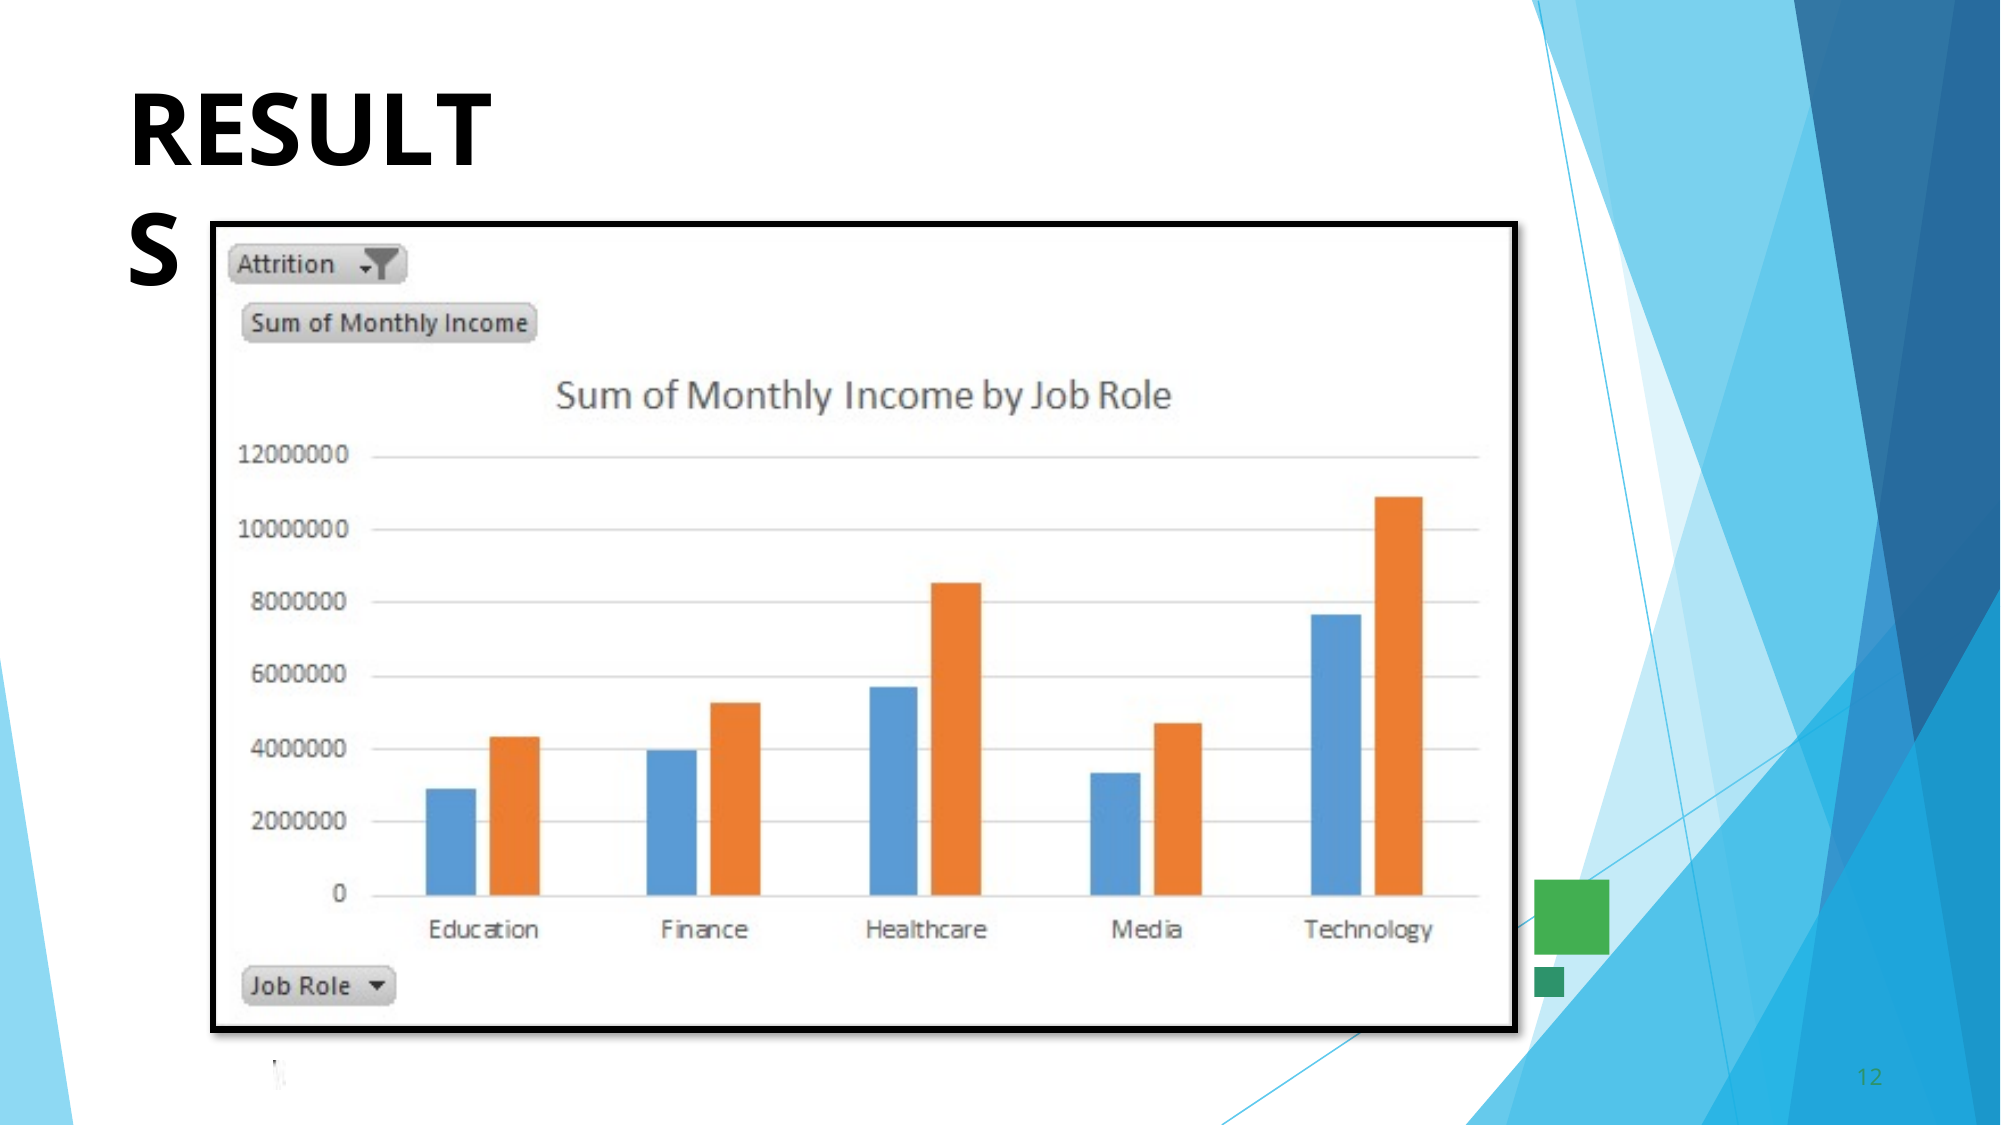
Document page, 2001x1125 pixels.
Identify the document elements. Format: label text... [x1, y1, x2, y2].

picture [273, 1060, 287, 1091]
text_box [1534, 967, 1565, 997]
picture [215, 226, 1512, 1027]
title RESULTS [123, 63, 524, 306]
text_box 12 [1849, 1061, 1888, 1095]
text_box [1534, 879, 1610, 955]
